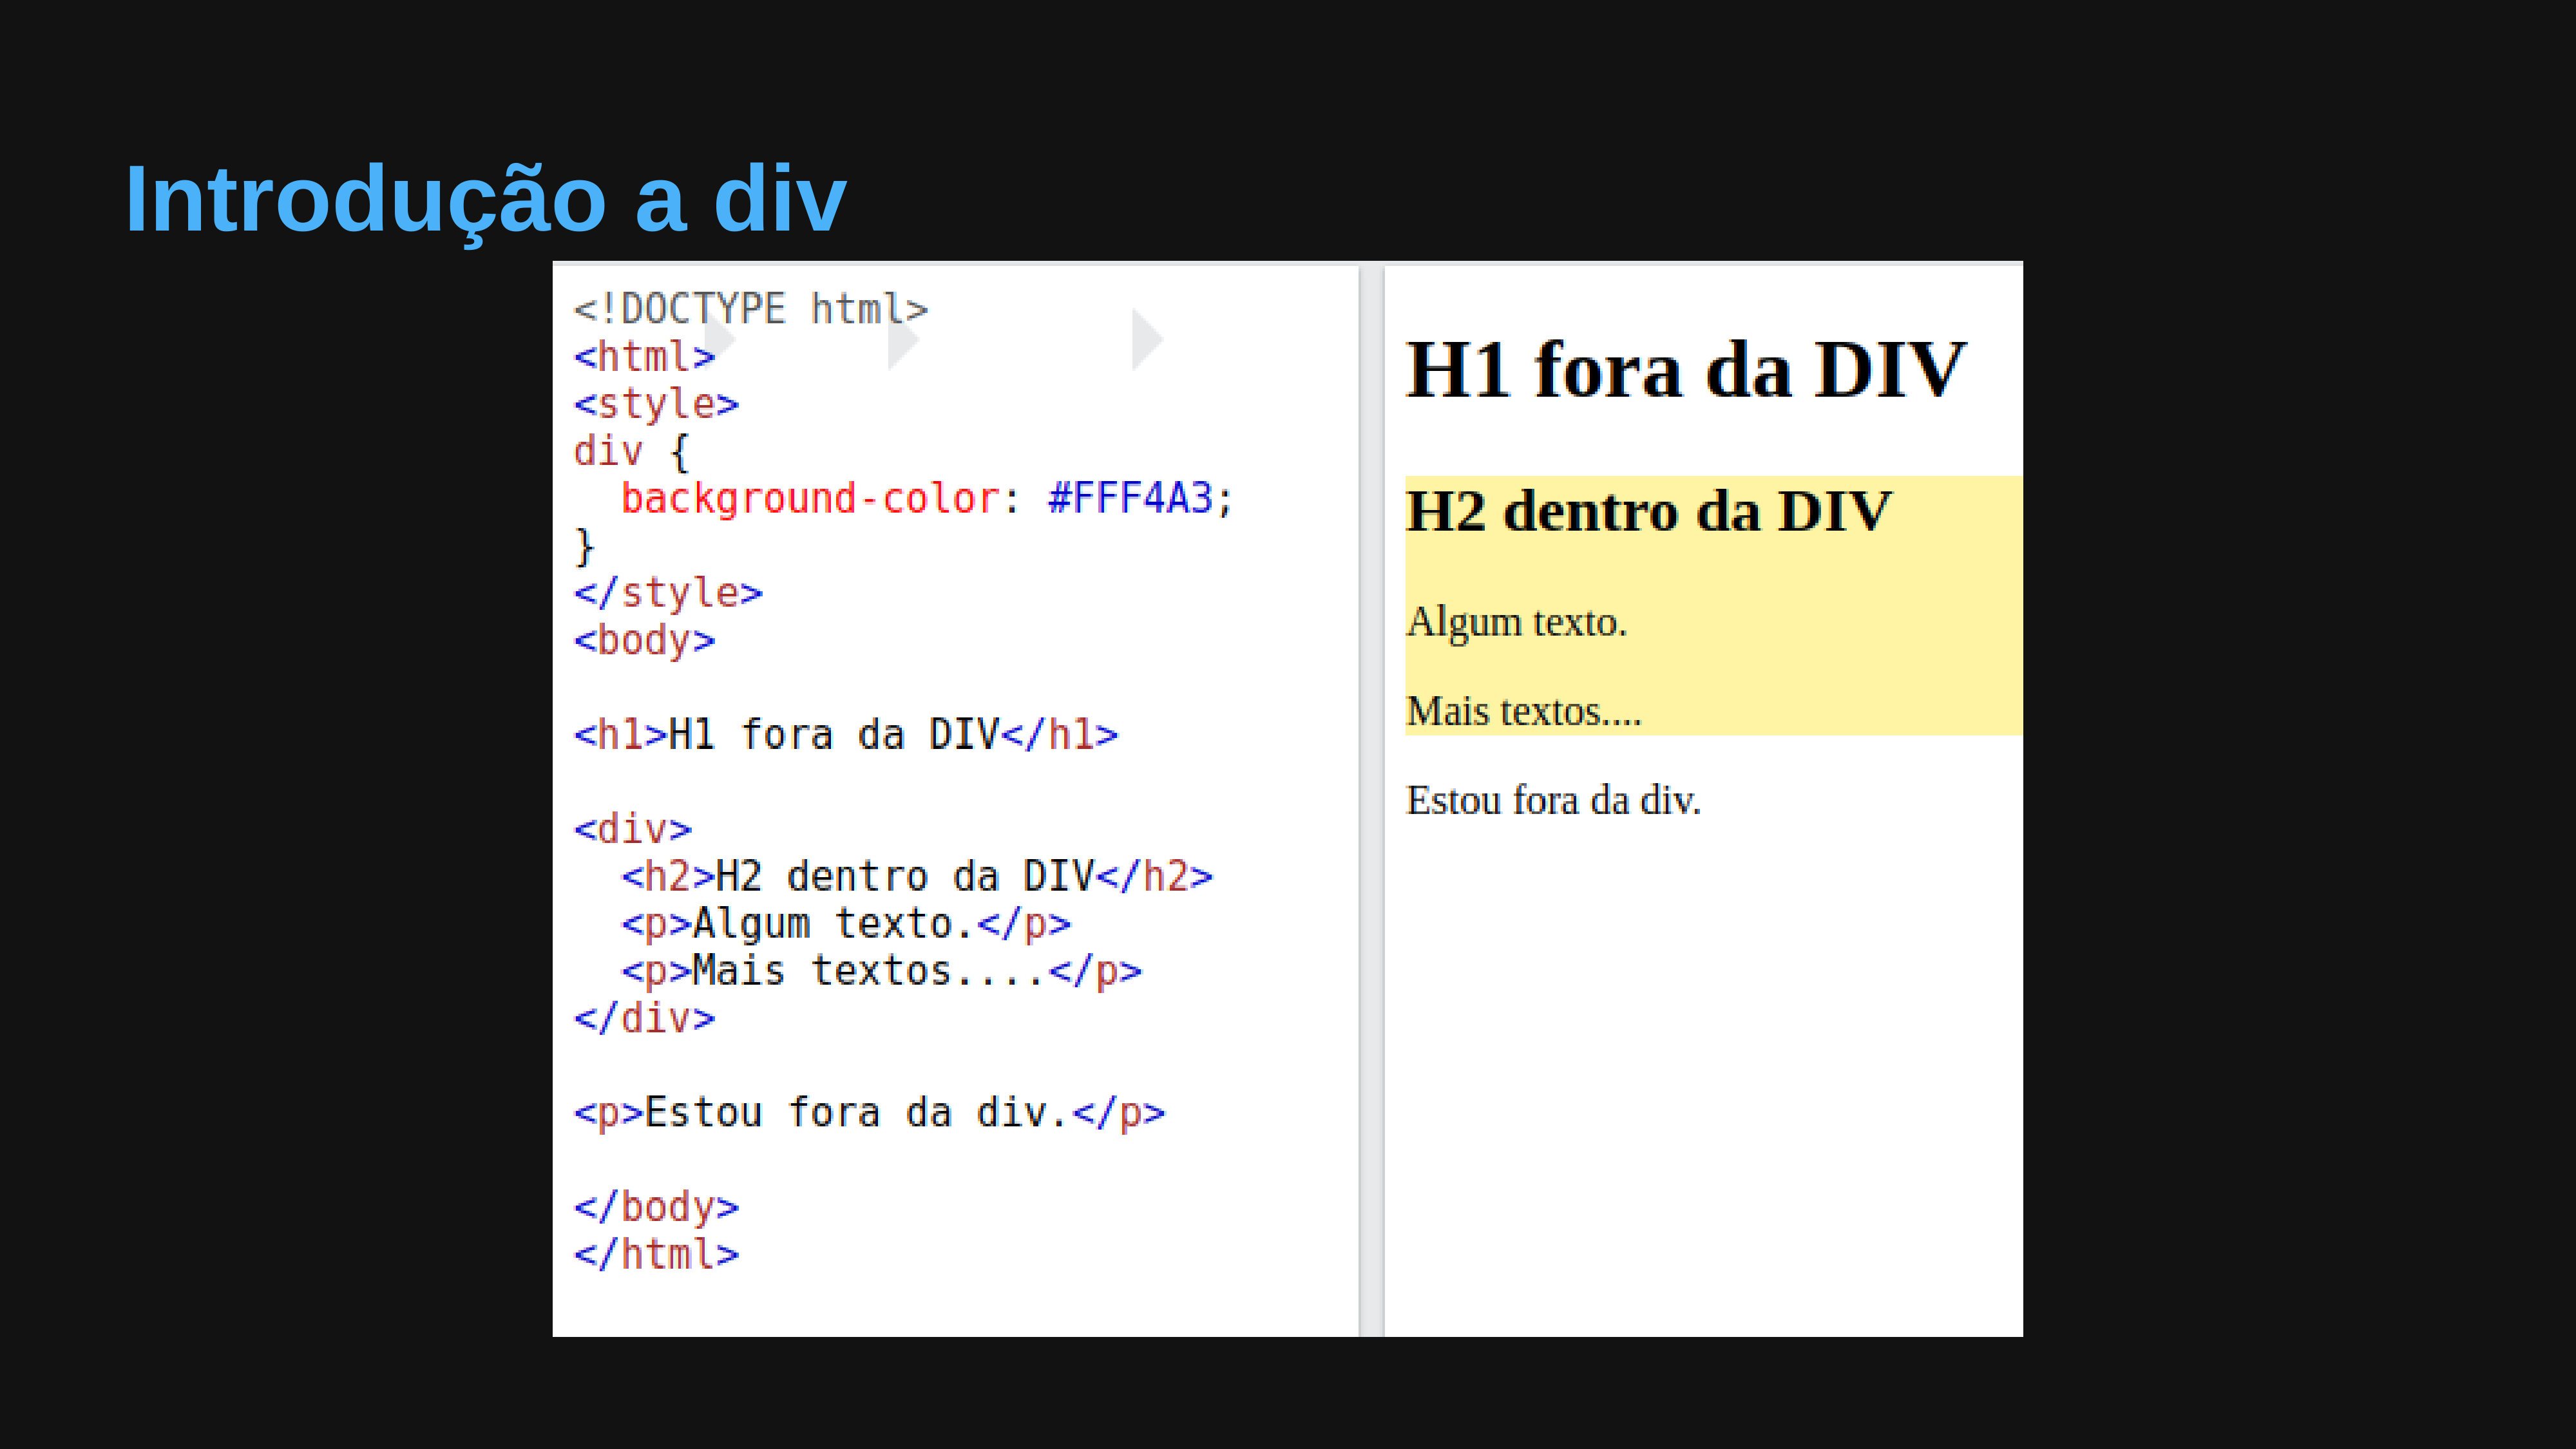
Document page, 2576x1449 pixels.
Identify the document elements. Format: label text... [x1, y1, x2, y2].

text_box Introdução a div [114, 76, 2463, 255]
picture [553, 261, 2023, 1338]
